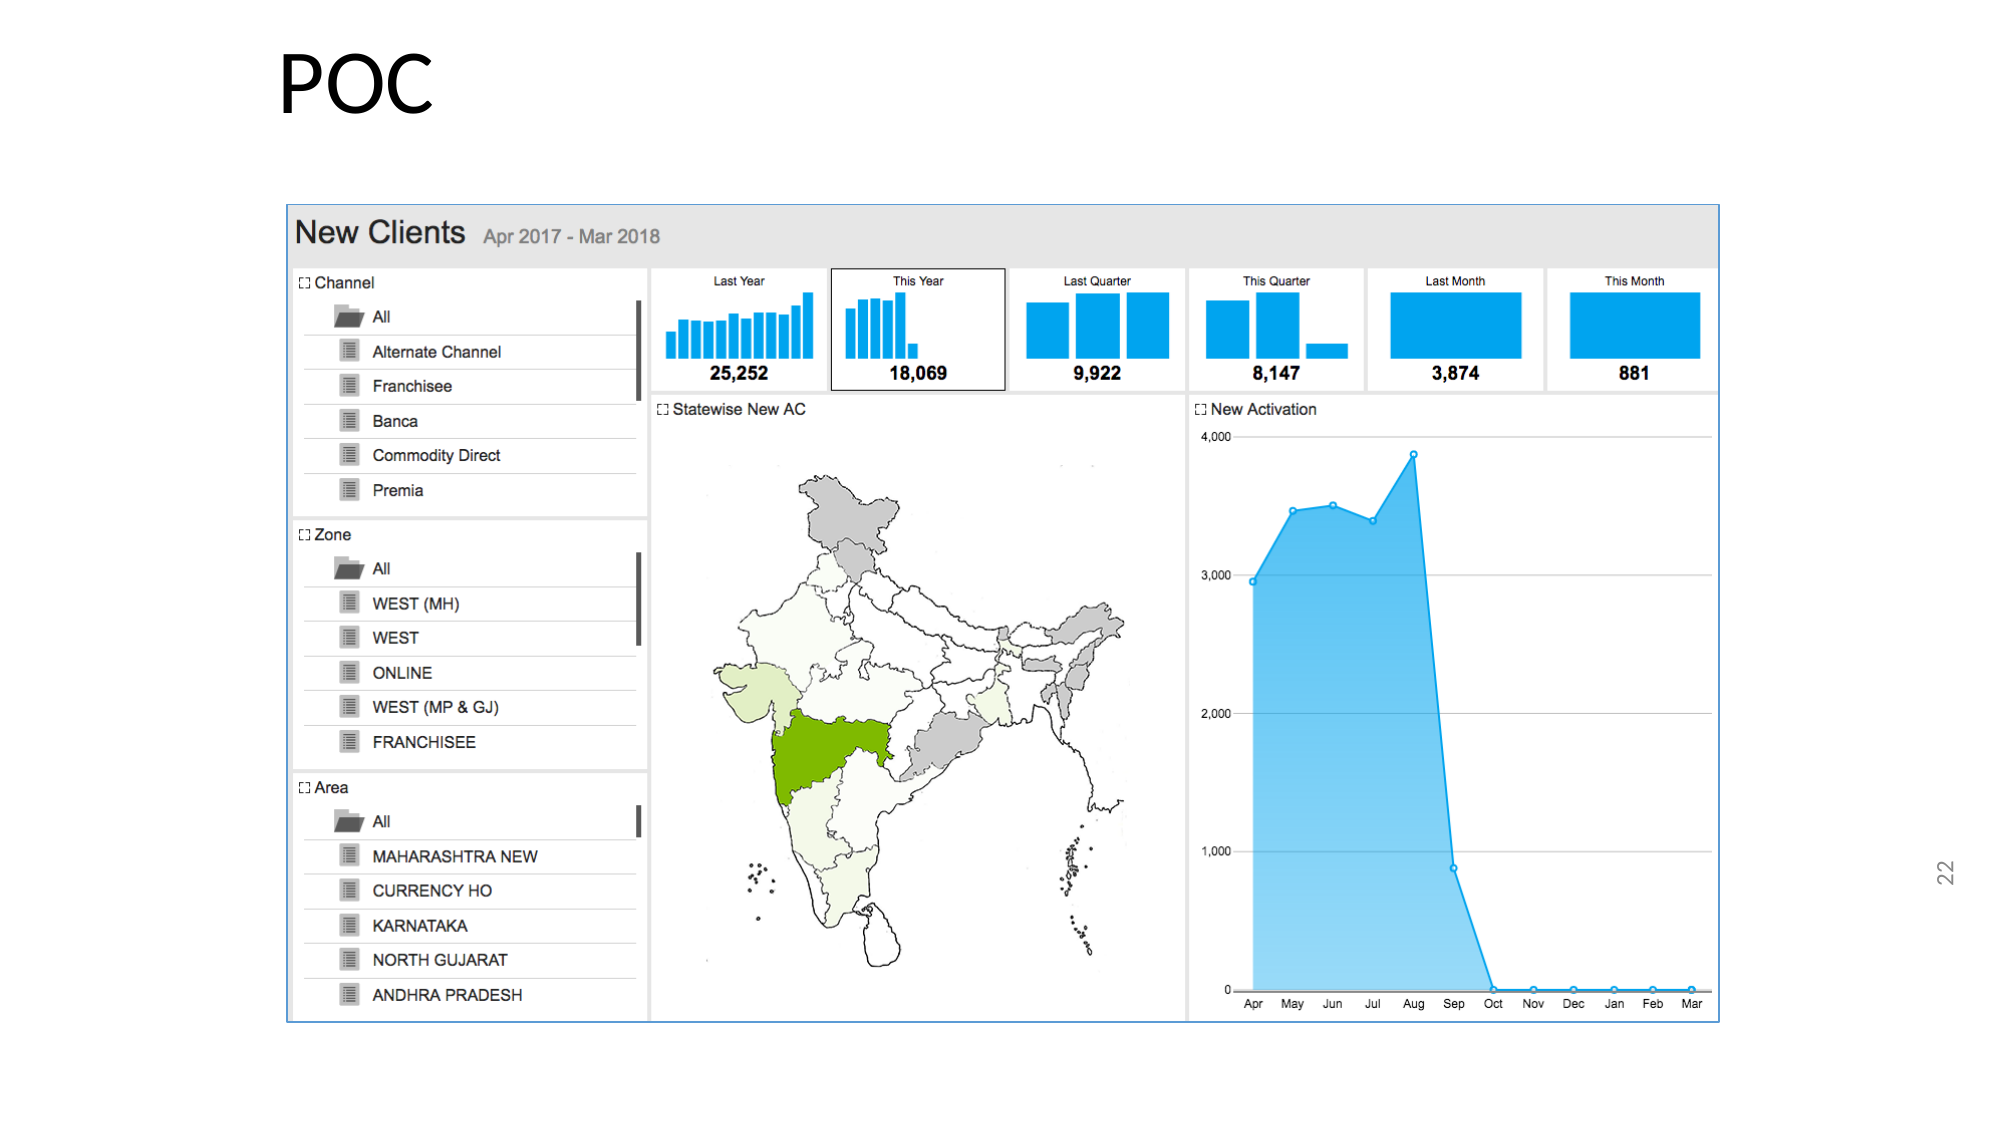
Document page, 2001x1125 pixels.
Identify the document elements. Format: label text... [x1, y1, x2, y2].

title POC [262, 0, 1273, 168]
slide_number 22 [1906, 846, 1981, 1062]
picture [287, 204, 1719, 1022]
